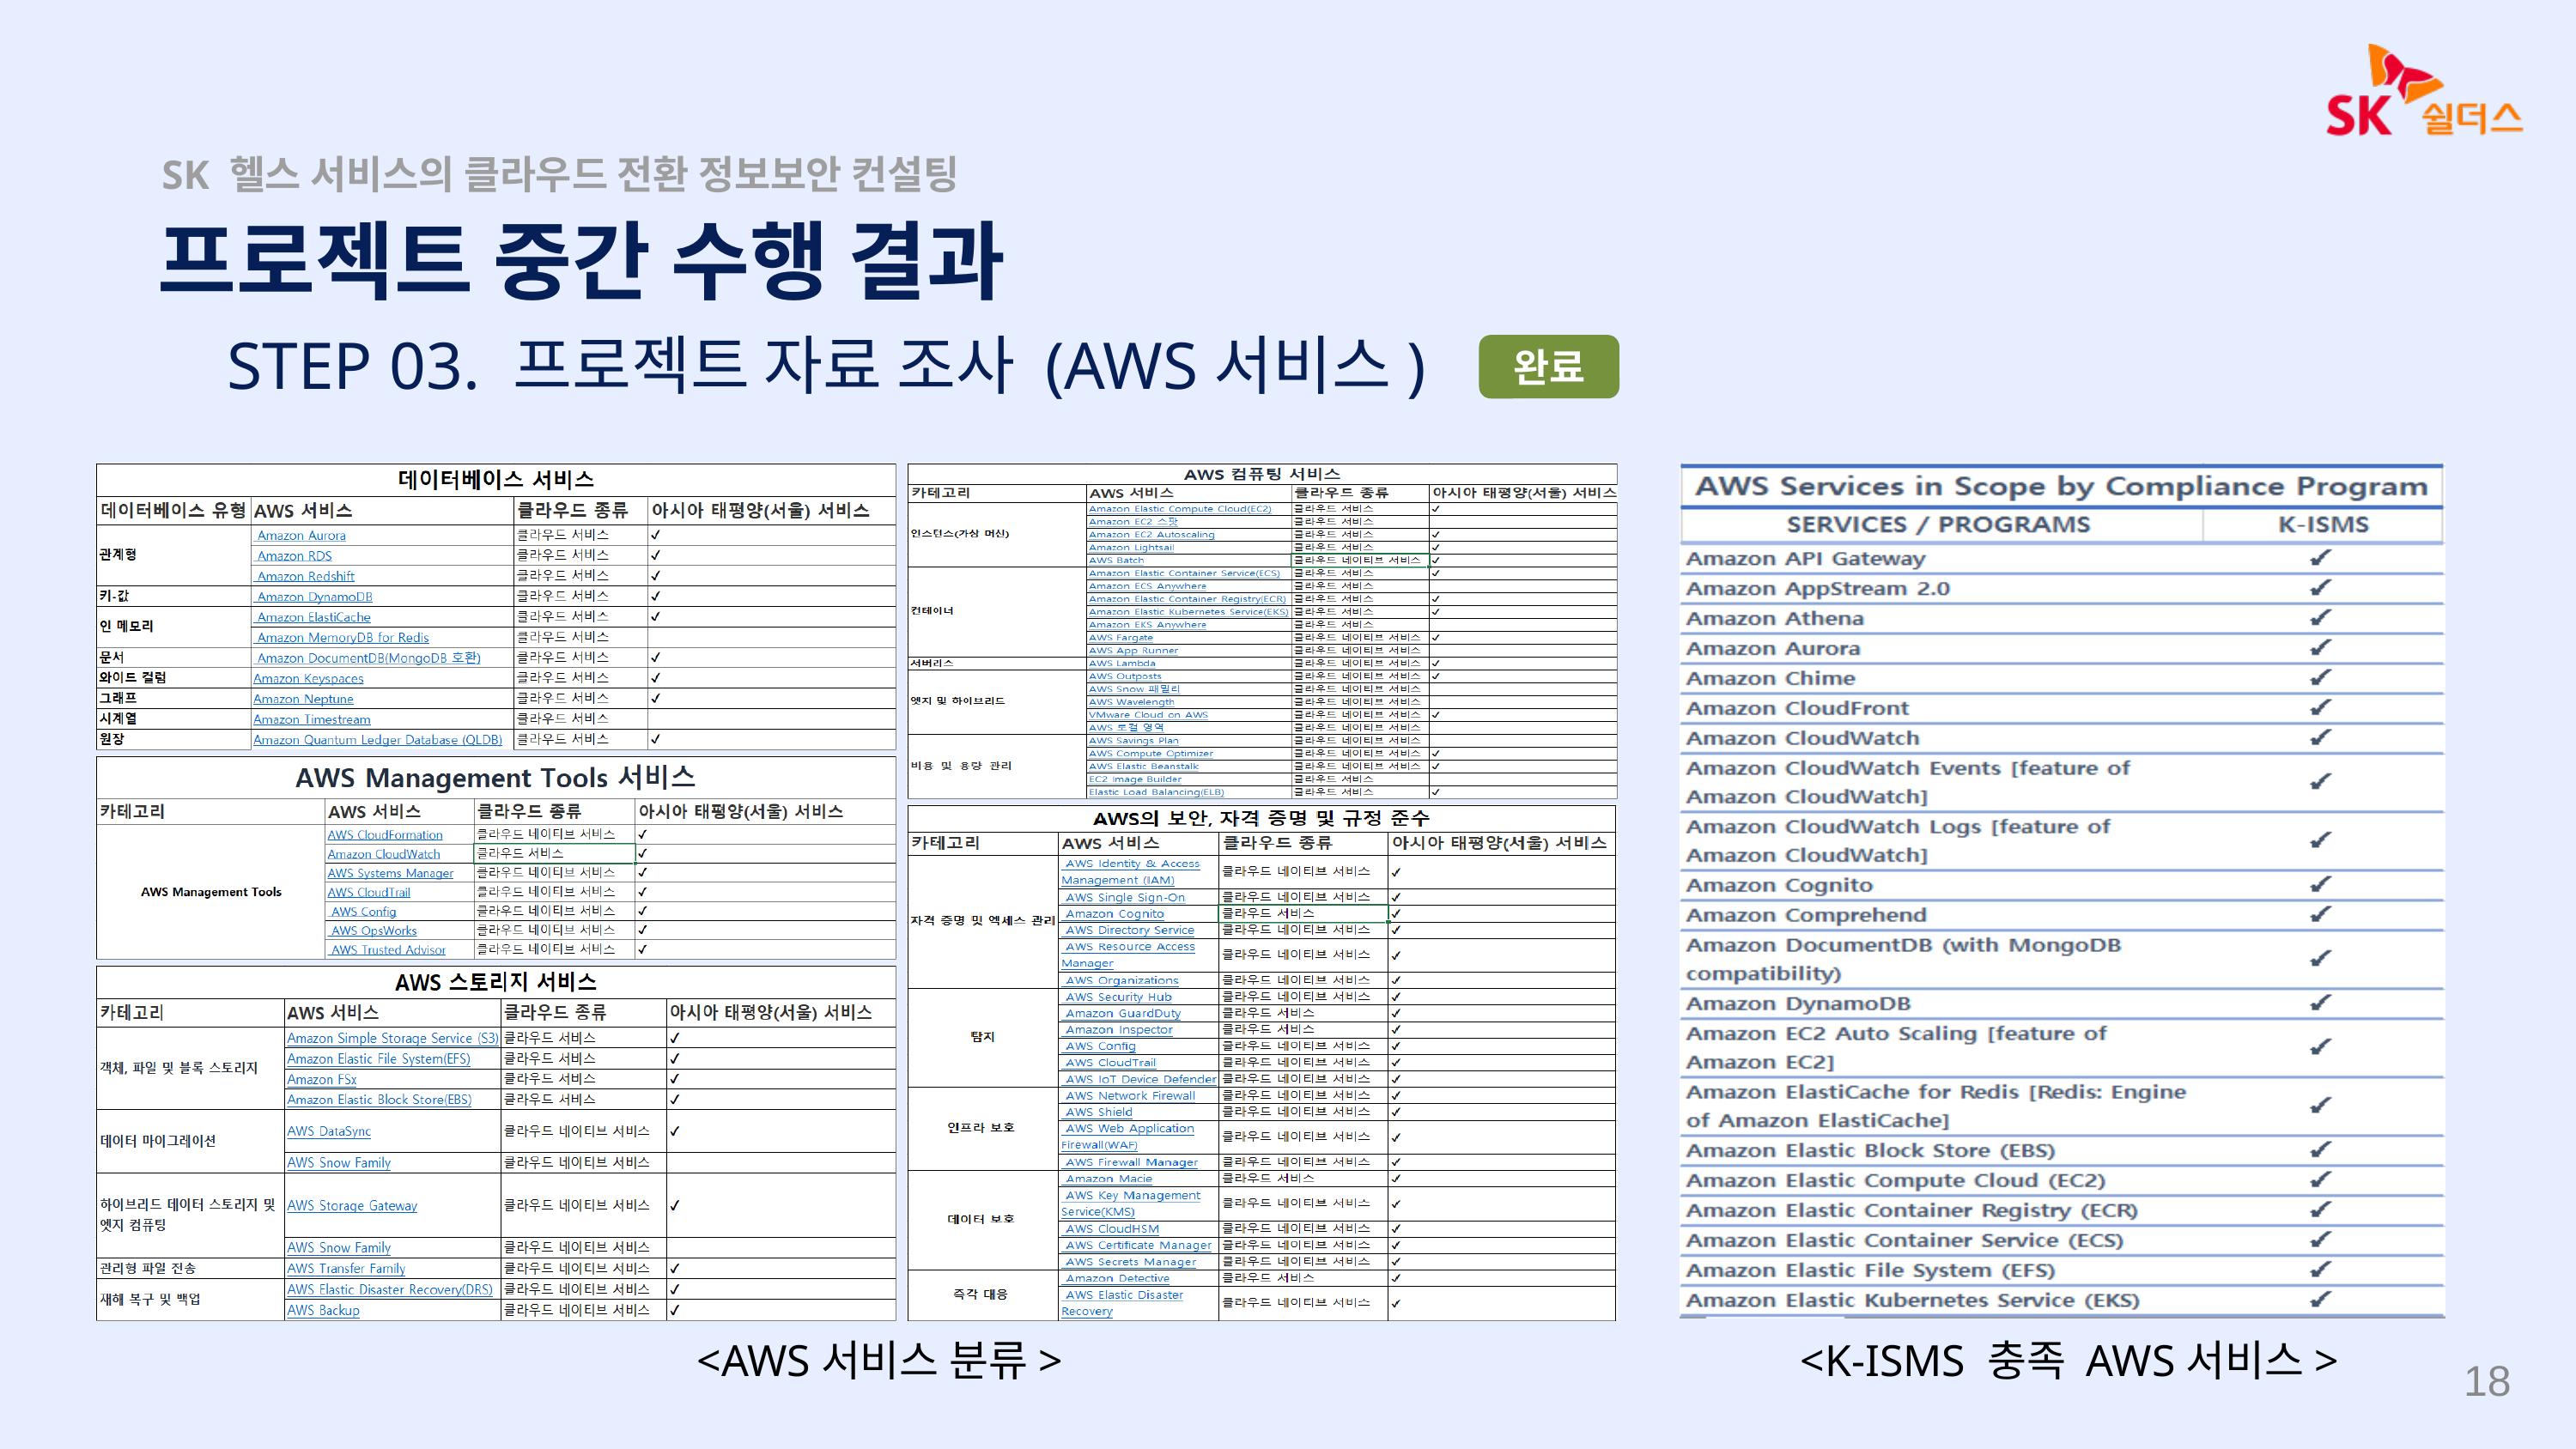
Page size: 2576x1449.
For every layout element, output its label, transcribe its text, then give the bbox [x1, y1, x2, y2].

picture [95, 755, 896, 960]
text_box SK 헬스 서비스의 클라우드 전환 정보보안 컨설팅 [149, 143, 1405, 204]
text_box 프로젝트 중간 수행 결과 [144, 201, 1473, 318]
picture [907, 804, 1619, 1321]
text_box STEP 03. 프로젝트 자료 조사 (AWS서비스) [214, 318, 1649, 409]
slide_number ‹#› [2223, 1353, 2524, 1405]
text_box <K-ISMS 충족 AWS서비스> [1787, 1326, 2374, 1391]
picture [94, 965, 896, 1321]
picture [907, 463, 1619, 800]
text_box 완료 [1480, 336, 1618, 397]
text_box <AWS서비스 분류> [683, 1326, 1288, 1391]
picture [2326, 44, 2524, 137]
picture [1679, 463, 2445, 1319]
picture [94, 463, 896, 750]
